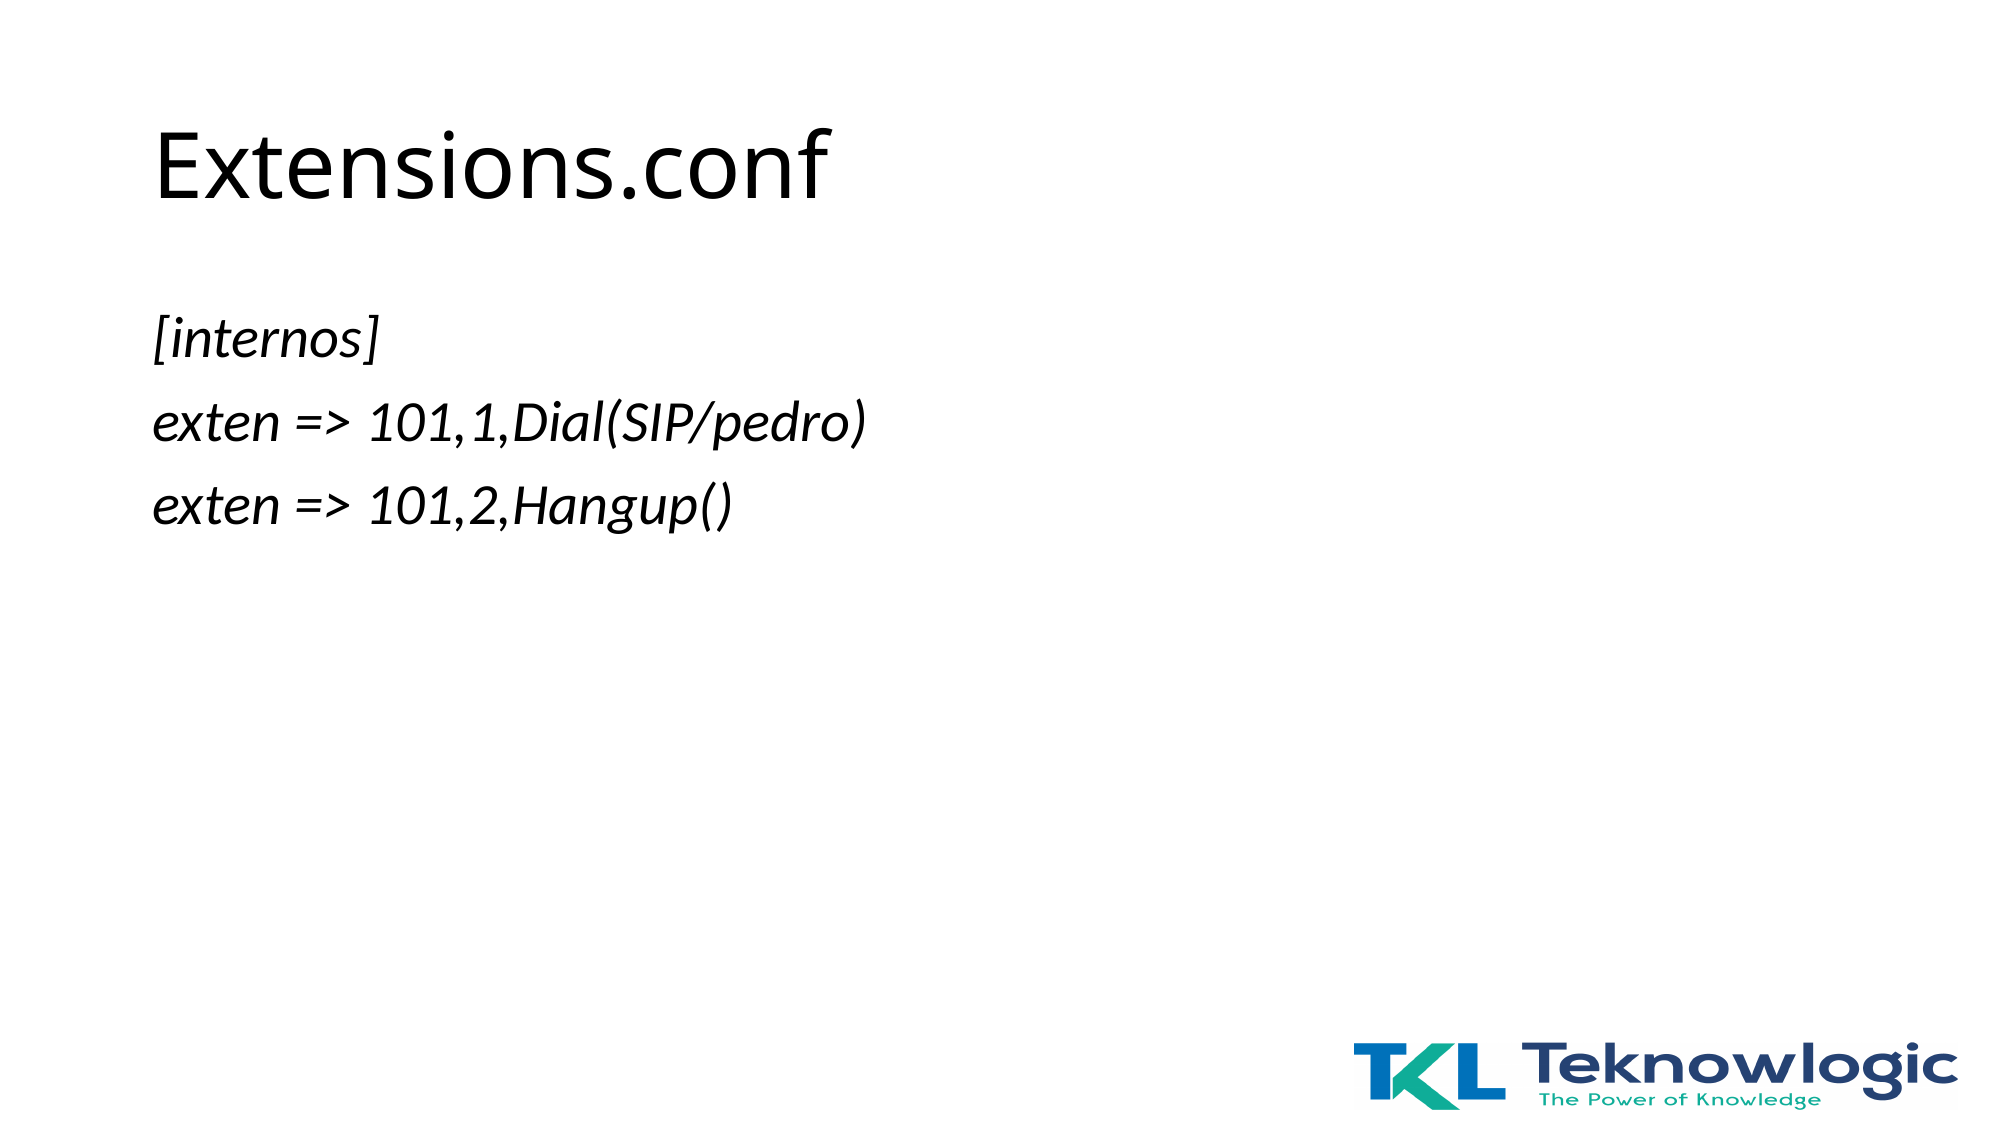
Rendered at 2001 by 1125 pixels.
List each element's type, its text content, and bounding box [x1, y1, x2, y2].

title Extensions.conf [137, 59, 1863, 278]
picture [1354, 1042, 1958, 1110]
list [internos] exten => 101,1,Dial(SIP/pedro) exten => 101,2,Hangup() [137, 299, 1863, 1014]
